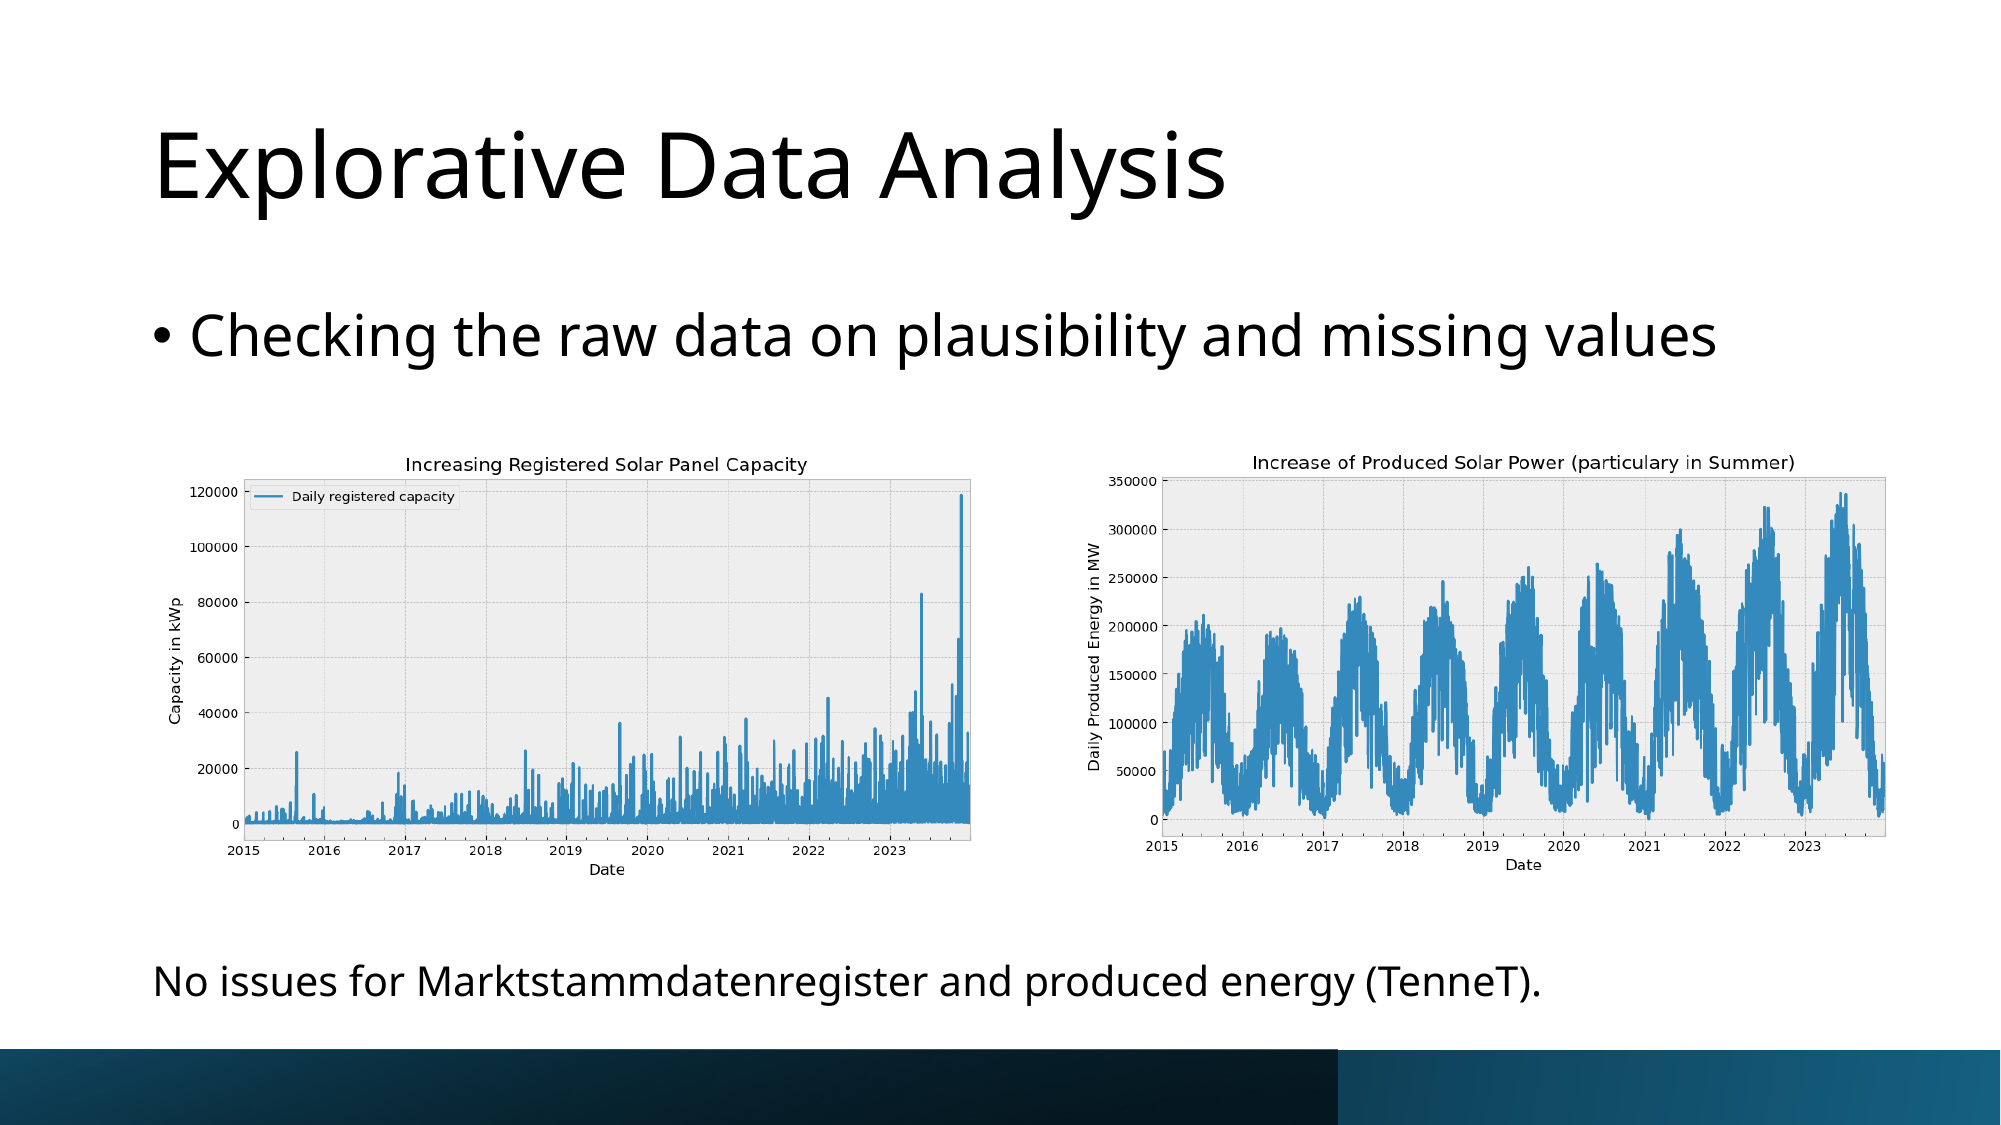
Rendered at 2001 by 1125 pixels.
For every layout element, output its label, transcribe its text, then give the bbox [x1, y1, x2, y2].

title Explorative Data Analysis [137, 59, 1863, 278]
picture [1077, 450, 1895, 882]
text_box [0, 1050, 1338, 1125]
list Checking the raw data on plausibility and missing values No issues for Marktstammdatenregister and produced energy (TenneT). [137, 299, 1863, 1014]
text_box [1338, 1050, 2000, 1125]
picture [159, 450, 984, 882]
